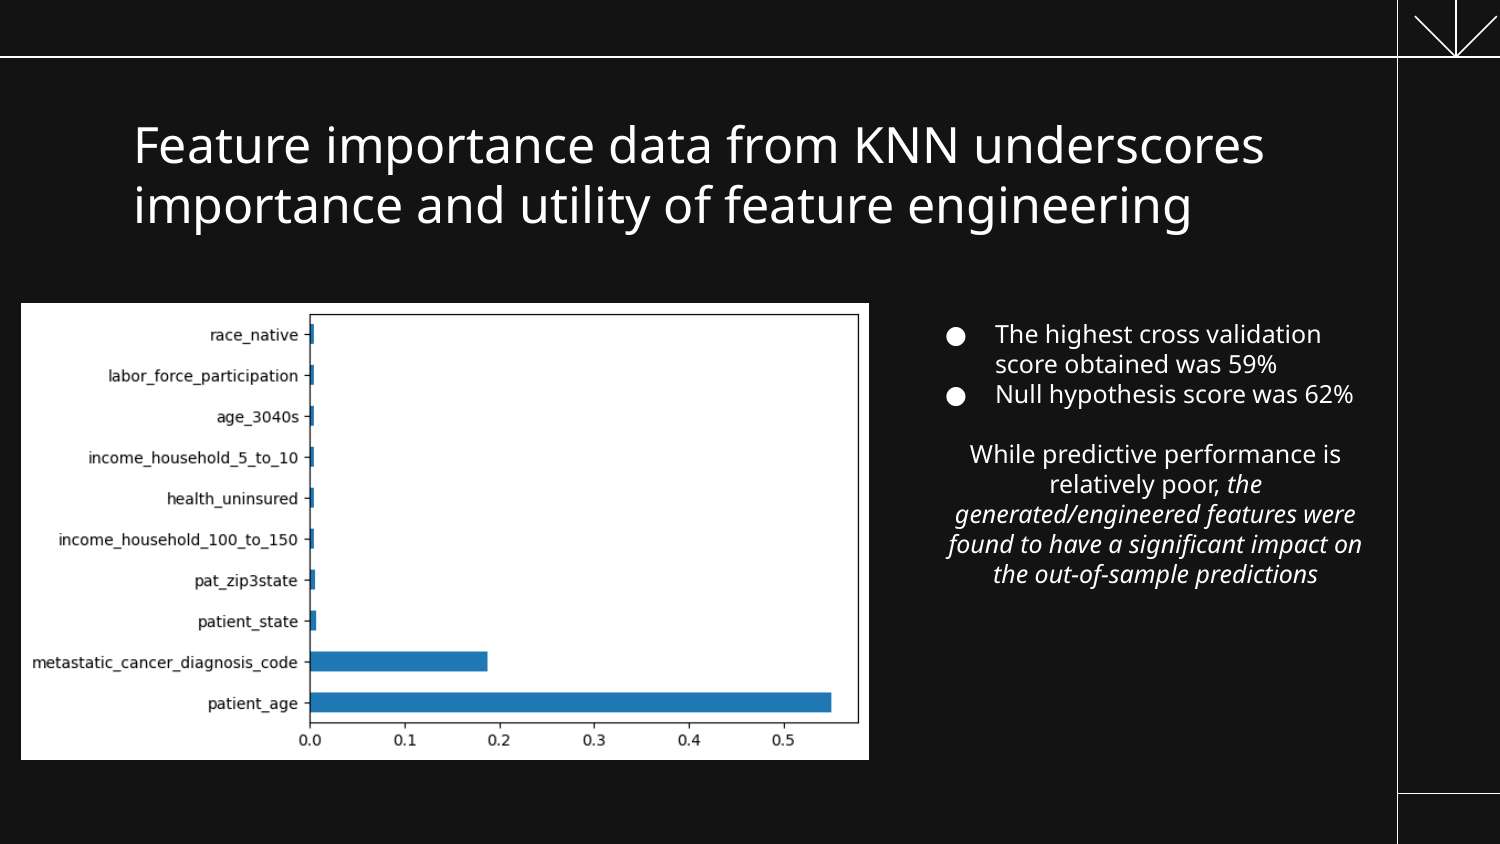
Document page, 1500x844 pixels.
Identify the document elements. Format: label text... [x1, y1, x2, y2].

title Feature importance data from KNN underscores importance and utility of feature engineering [118, 98, 1382, 192]
picture [21, 303, 869, 761]
list The highest cross validation score obtained was 59% Null hypothesis score was 62% While predictive performance is relatively poor, the generated/engineered features were found to have a significant impact on the out-of-sample predictions [905, 303, 1382, 760]
